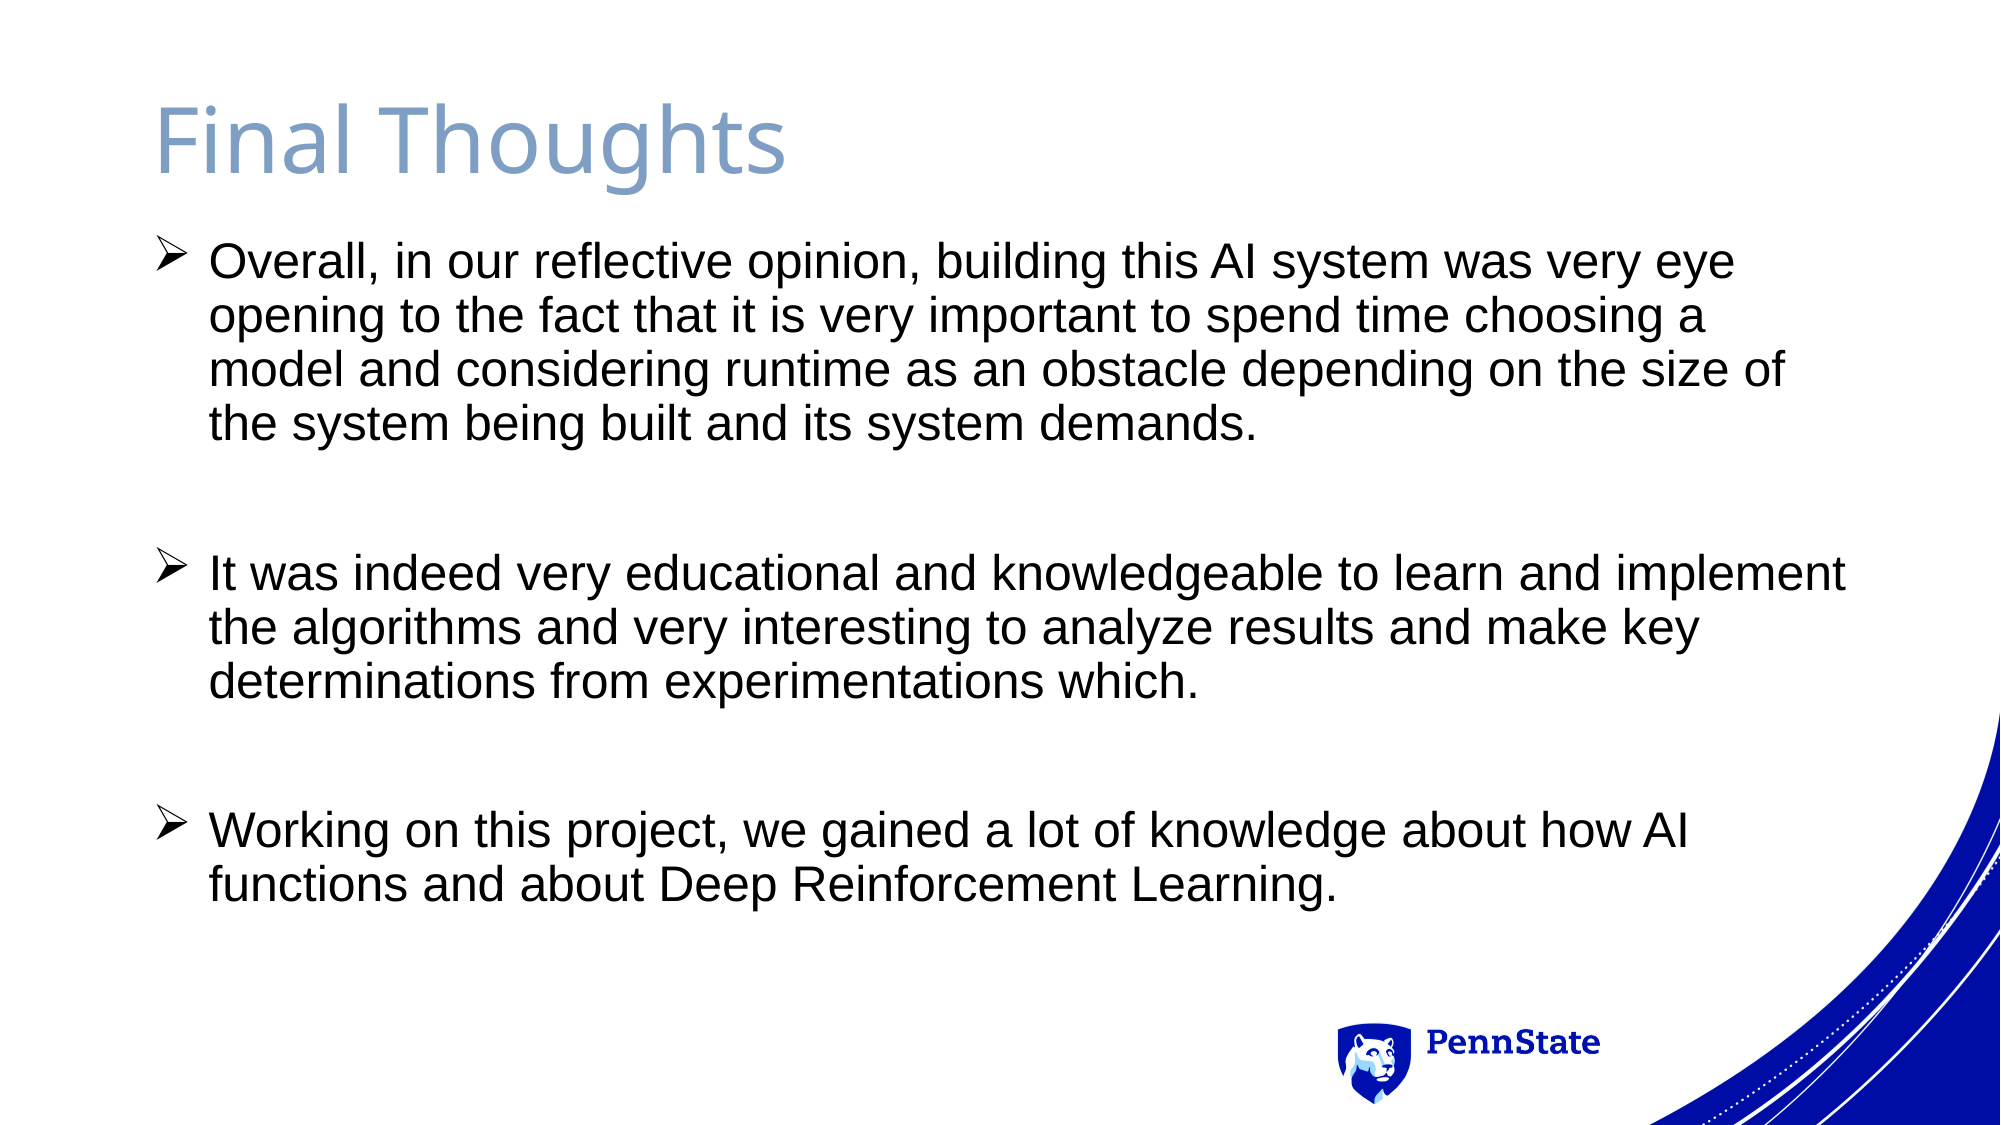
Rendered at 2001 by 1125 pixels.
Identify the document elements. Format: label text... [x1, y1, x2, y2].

title Final Thoughts [137, 59, 1863, 228]
list Overall, in our reflective opinion, building this AI system was very eye opening to the fact that it is very important to spend time choosing a model and considering runtime as an obstacle depending on the size of the system being built and its system demands. It was indeed very educational and knowledgeable to learn and implement the algorithms and very interesting to analyze results and make key determinations from experimentations which. Working on this project, we gained a lot of knowledge about how AI functions and about Deep Reinforcement Learning. [137, 228, 1863, 1014]
picture [0, 0, 2000, 1125]
